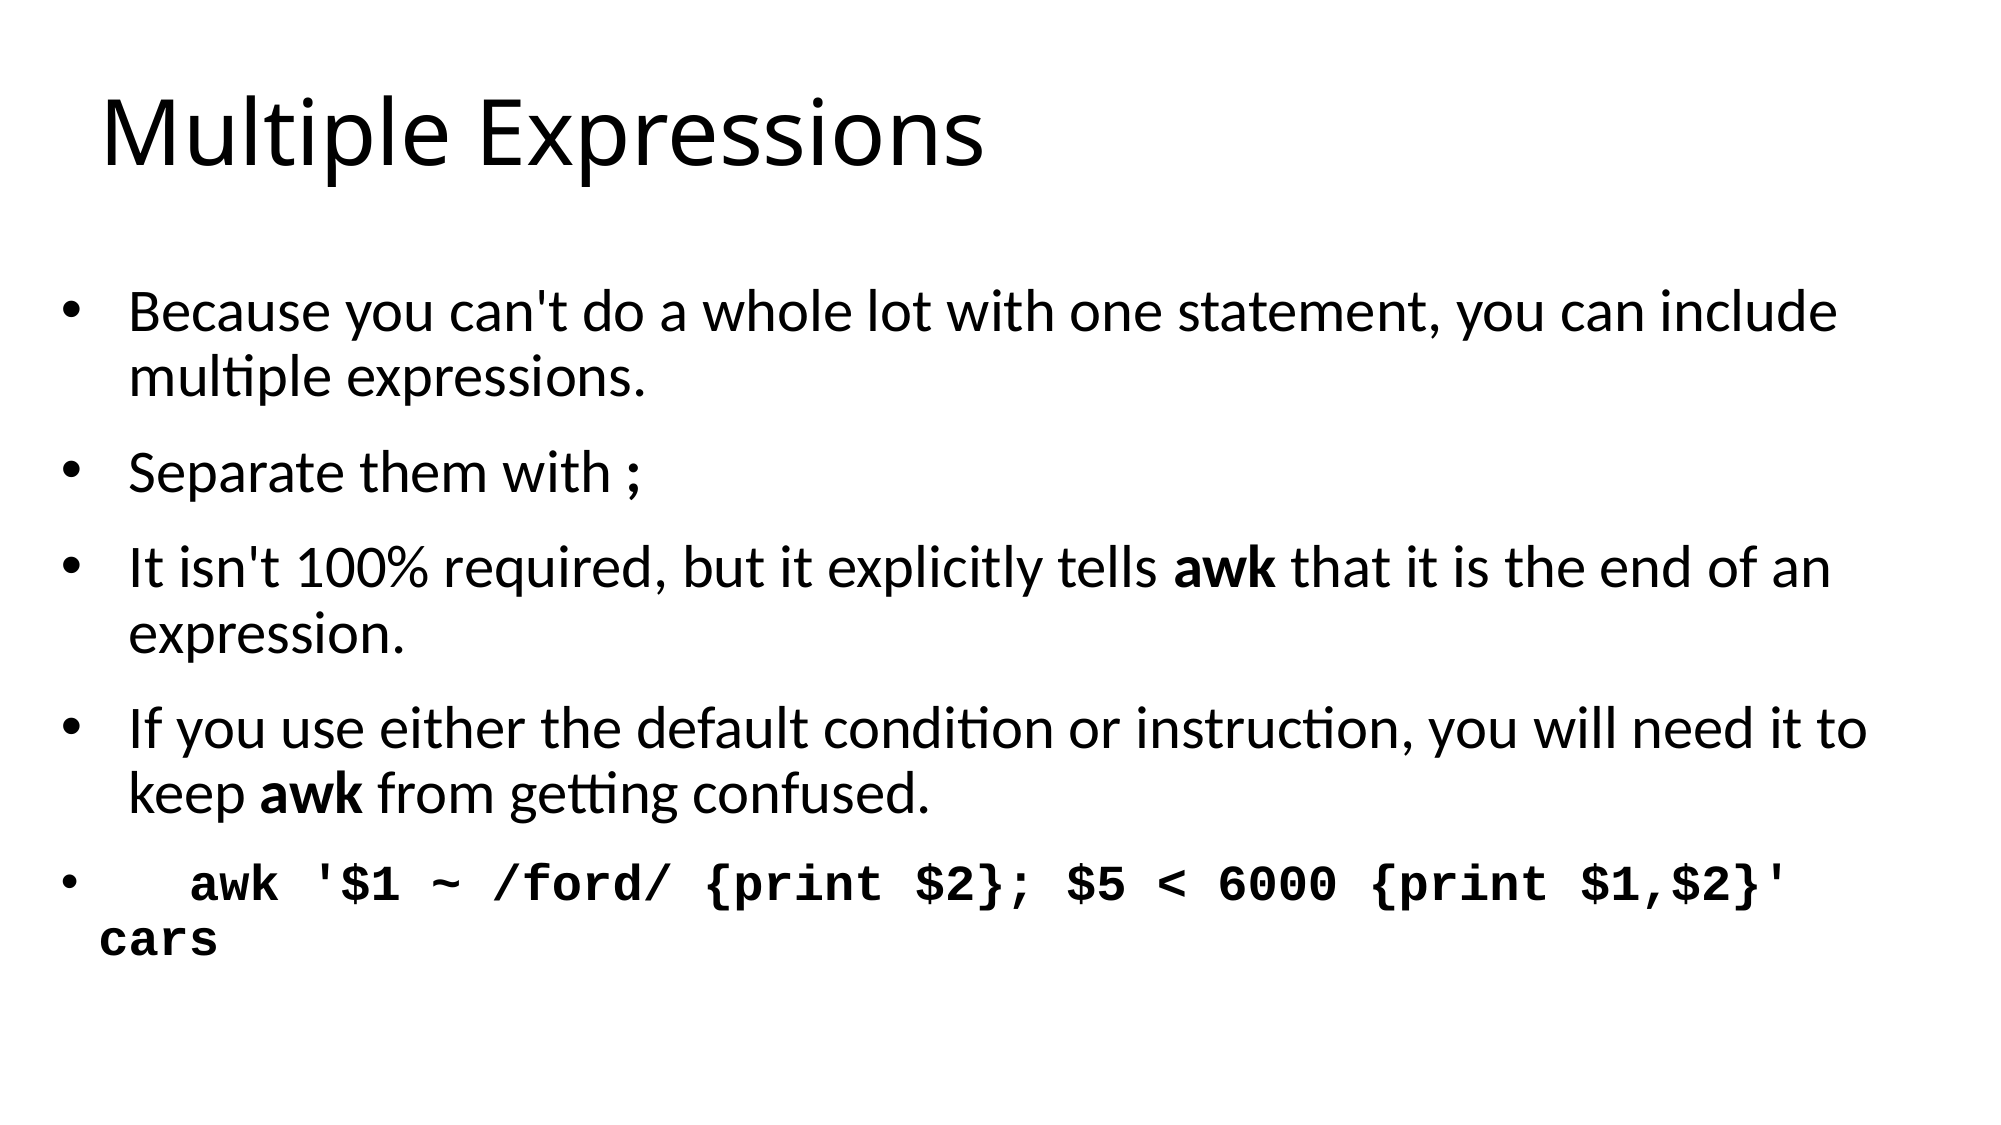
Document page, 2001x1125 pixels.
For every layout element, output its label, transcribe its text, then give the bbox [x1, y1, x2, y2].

title Multiple Expressions [99, 42, 1493, 229]
list Because you can't do a whole lot with one statement, you can include multiple expressions. Separate them with ; It isn't 100% required, but it explicitly tells awk that it is the end of an expression. If you use either the default condition or instruction, you will need it to keep awk from getting confused. awk '$1 ~ /ford/ {print $2}; $5 < 6000 {print $1,$2}' cars [60, 279, 1944, 1083]
